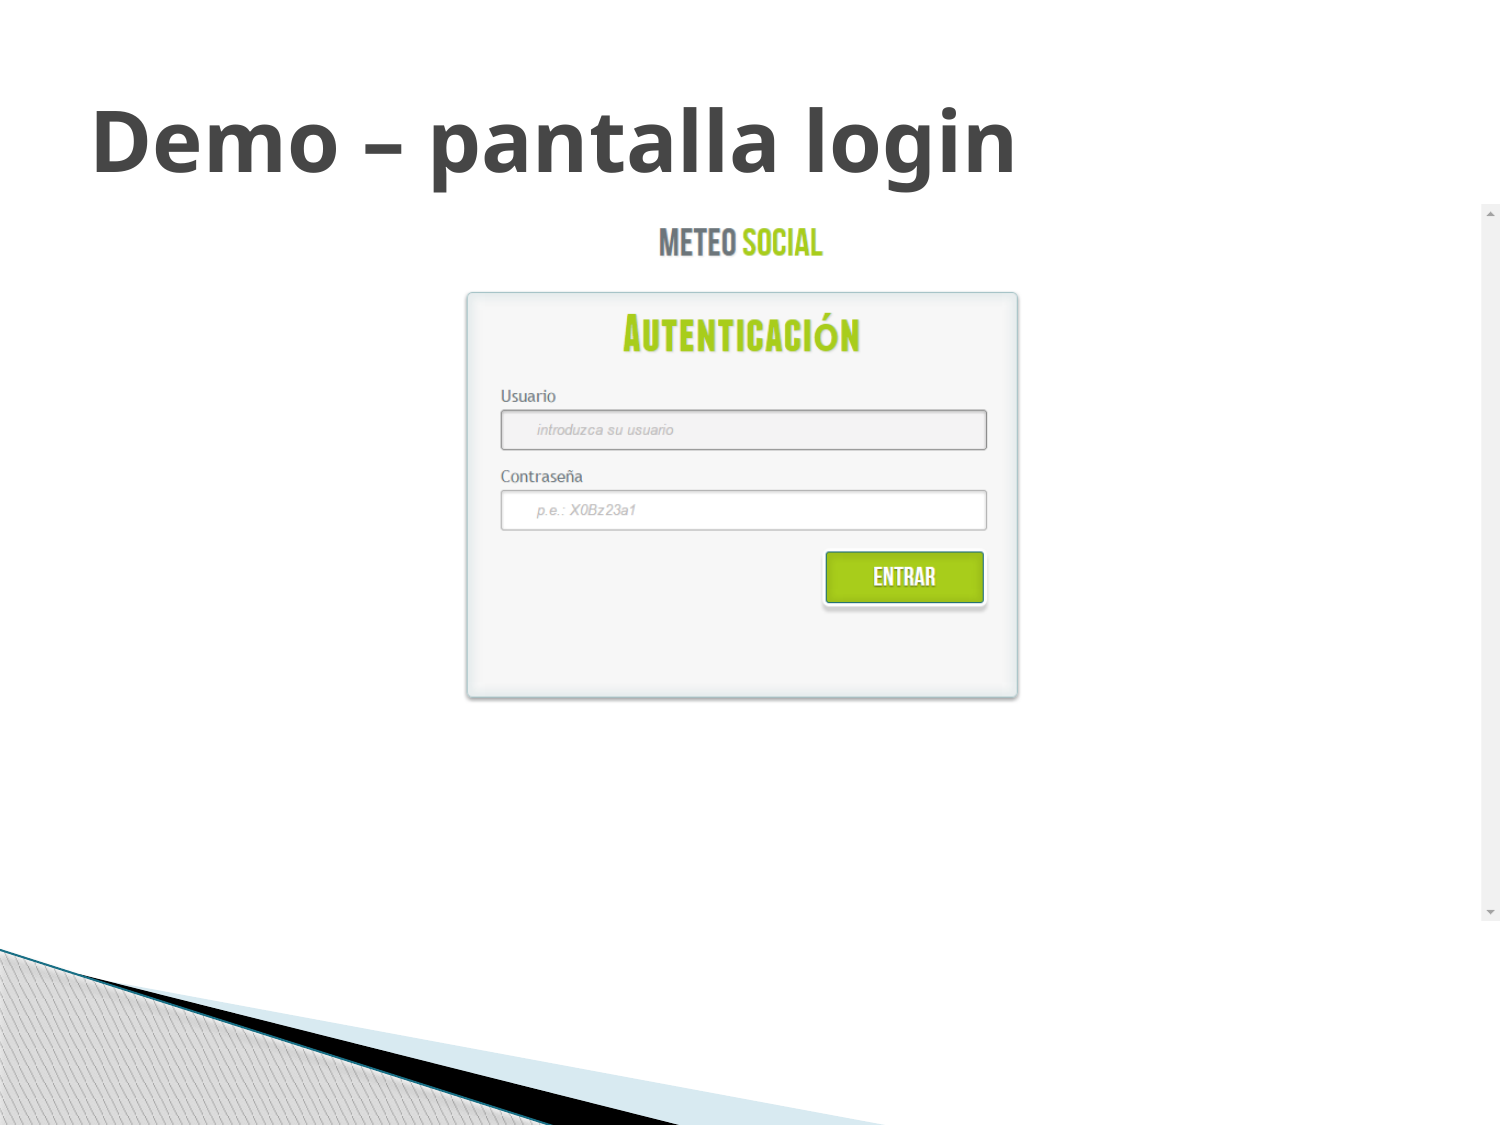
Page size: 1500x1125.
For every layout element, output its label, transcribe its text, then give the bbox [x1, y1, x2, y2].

title Demo – pantalla login [75, 45, 1425, 204]
picture [0, 204, 1500, 921]
